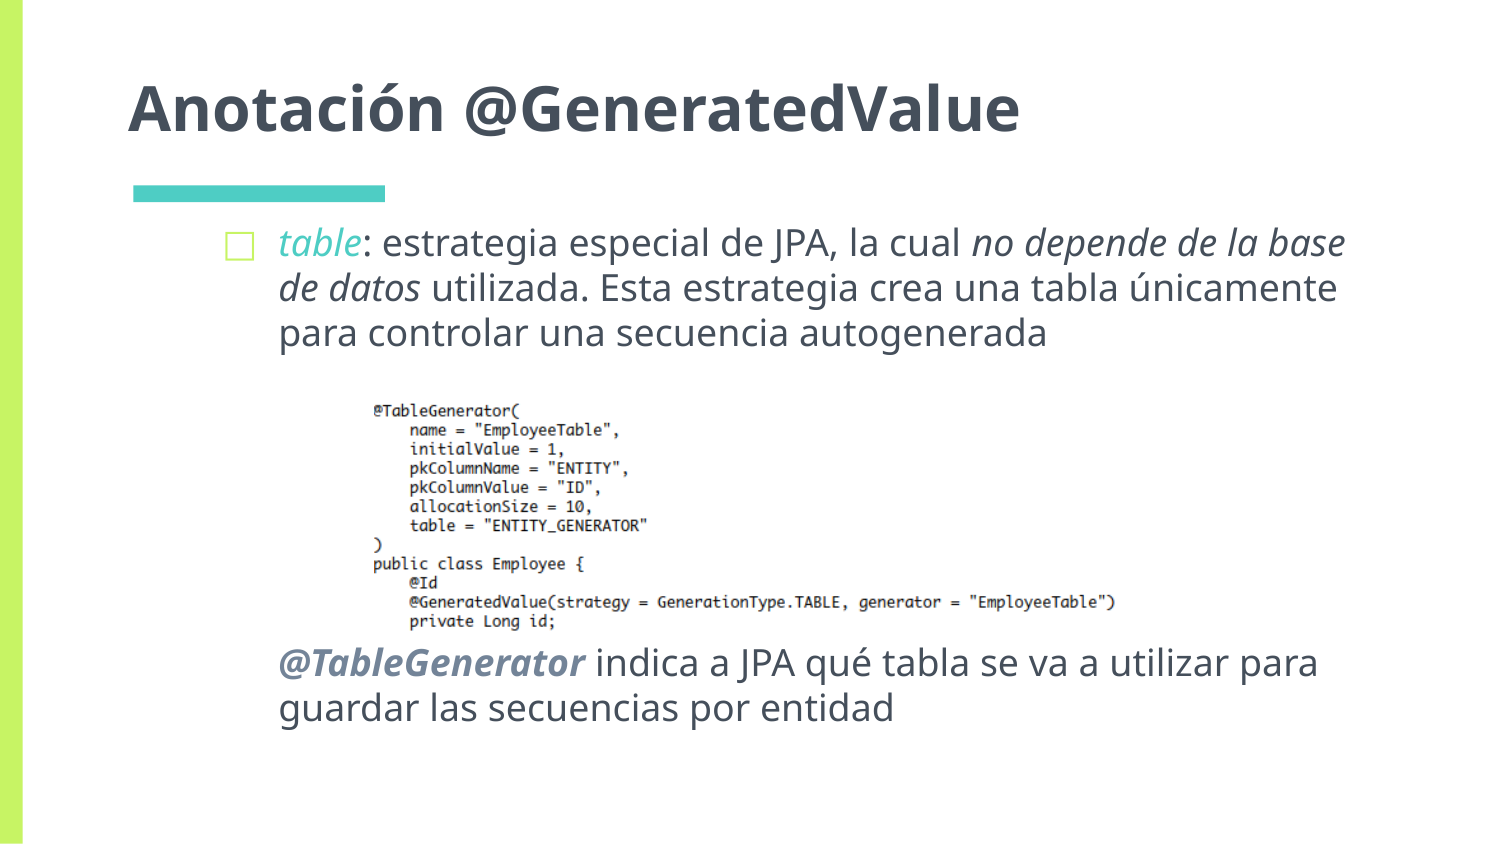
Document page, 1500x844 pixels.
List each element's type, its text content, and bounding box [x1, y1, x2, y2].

list table: estrategia especial de JPA, la cual no depende de la base de datos utilizada. Esta estrategia crea una tabla únicamente para controlar una secuencia autogenerada @TableGenerator indica a JPA qué tabla se va a utilizar para guardar las secuencias por entidad [113, 204, 1387, 766]
title Anotación @GeneratedValue [113, 0, 1387, 159]
picture [373, 399, 1127, 632]
